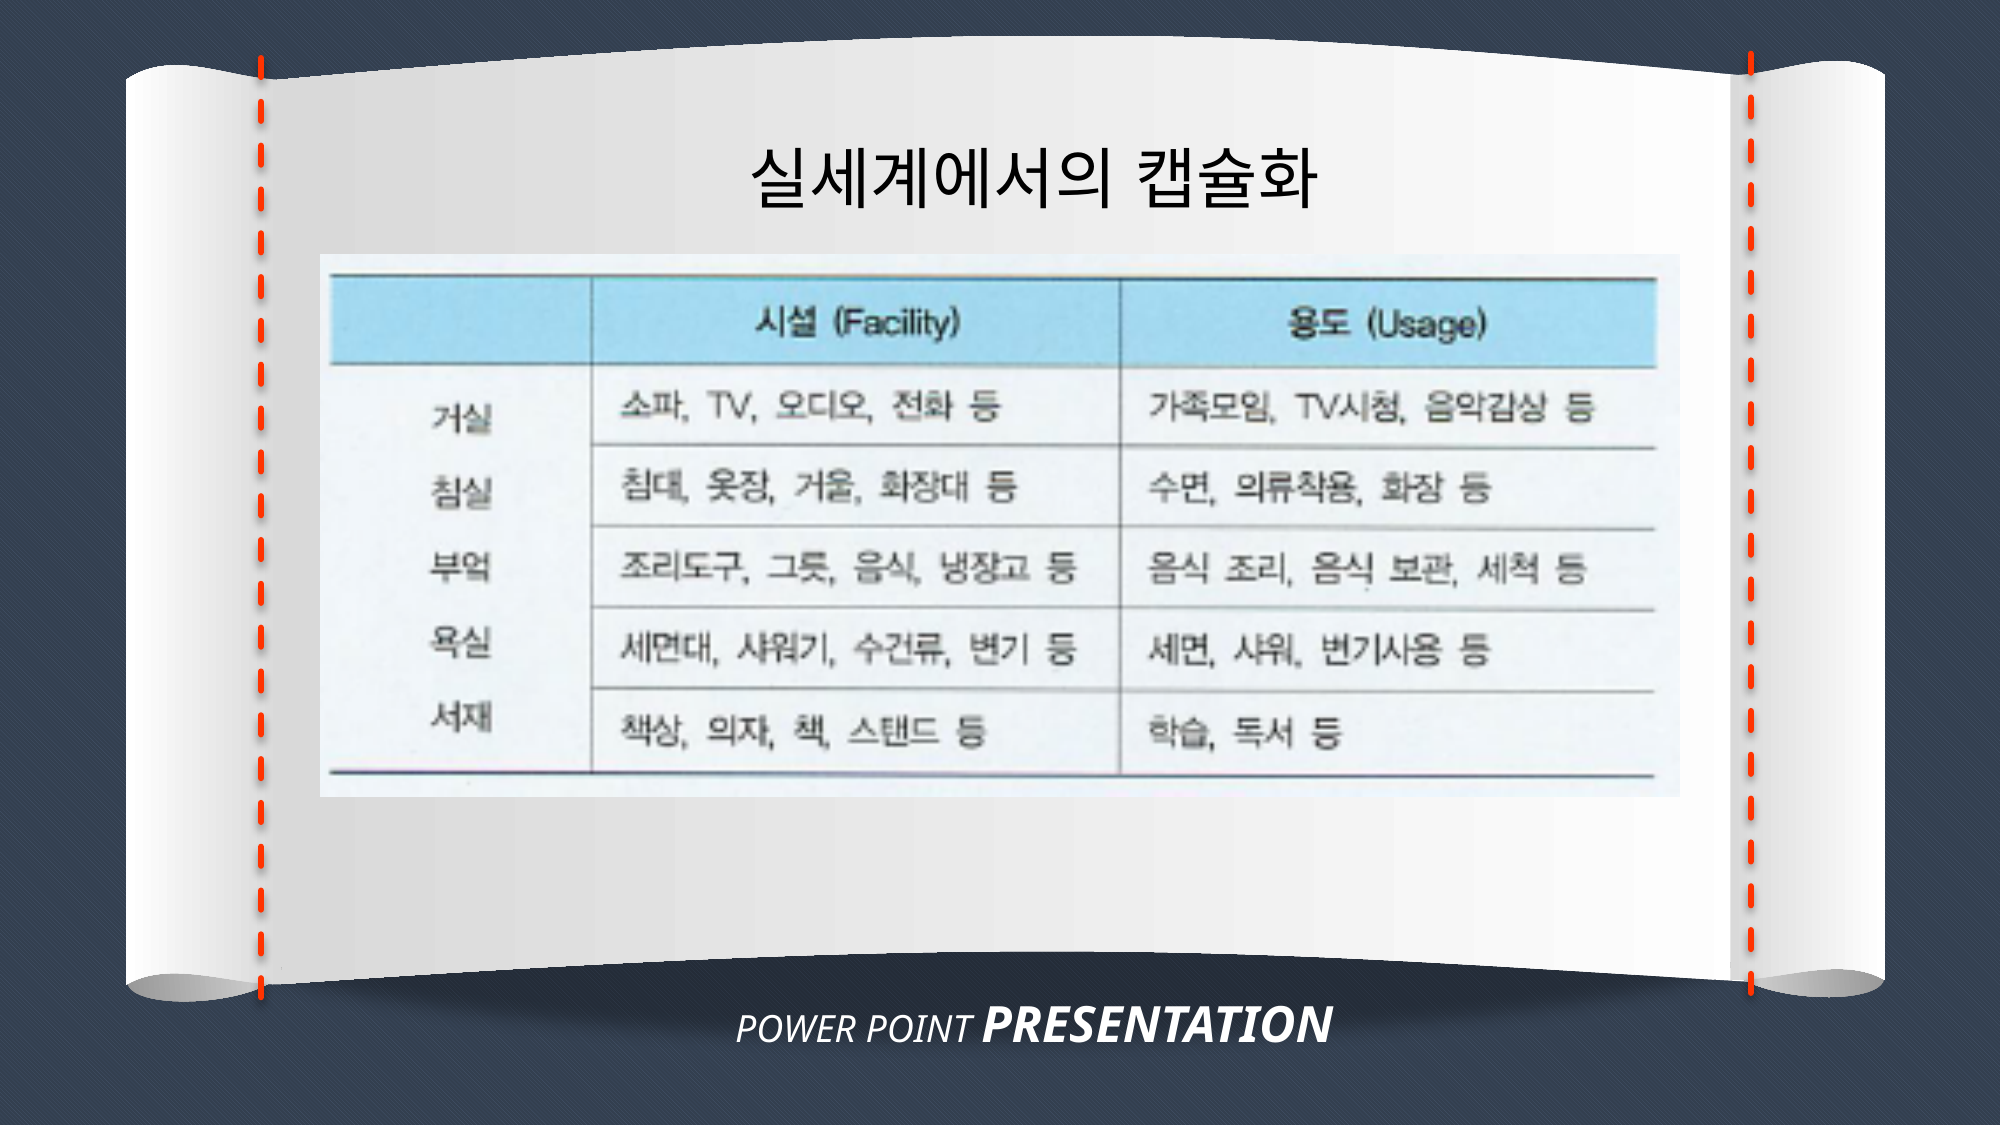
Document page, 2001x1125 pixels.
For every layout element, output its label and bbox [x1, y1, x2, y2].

text_box [126, 35, 1886, 1058]
picture [320, 254, 1680, 797]
